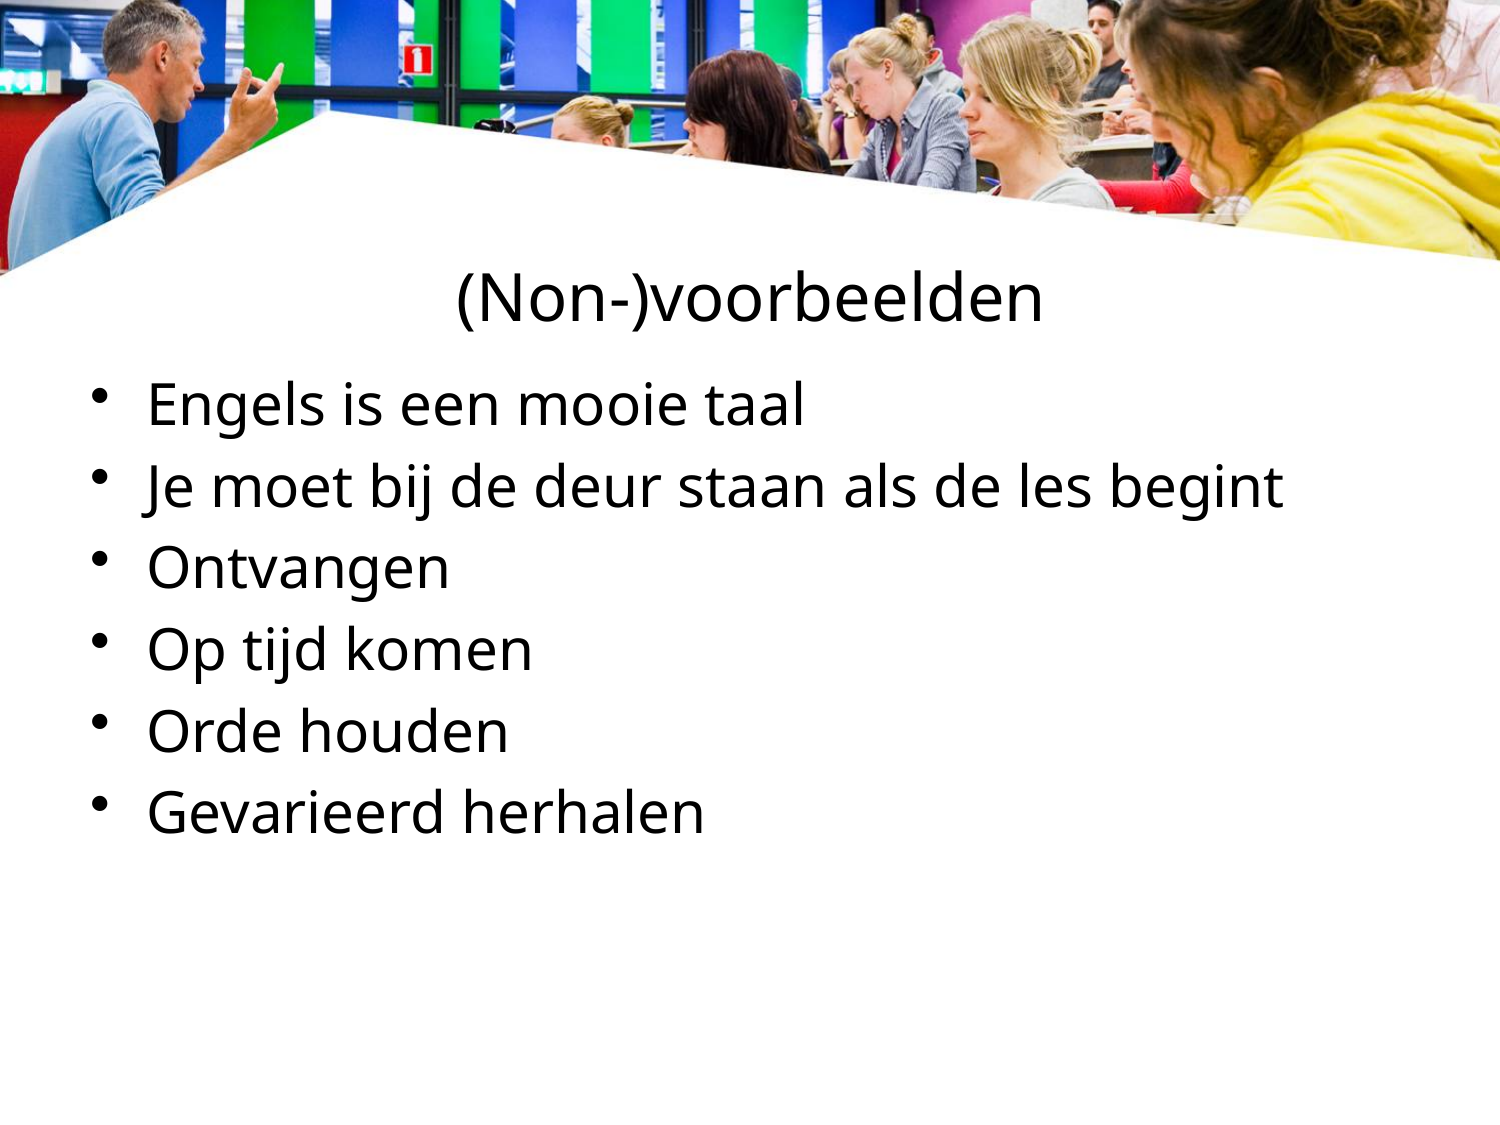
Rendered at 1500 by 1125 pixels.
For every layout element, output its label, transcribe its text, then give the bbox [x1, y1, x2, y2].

list Engels is een mooie taal Je moet bij de deur staan als de les begint Ontvangen Op tijd komen Orde houden Gevarieerd herhalen [75, 359, 1425, 1005]
title (Non-)voorbeelden [76, 255, 1427, 334]
picture [0, 0, 1500, 1125]
